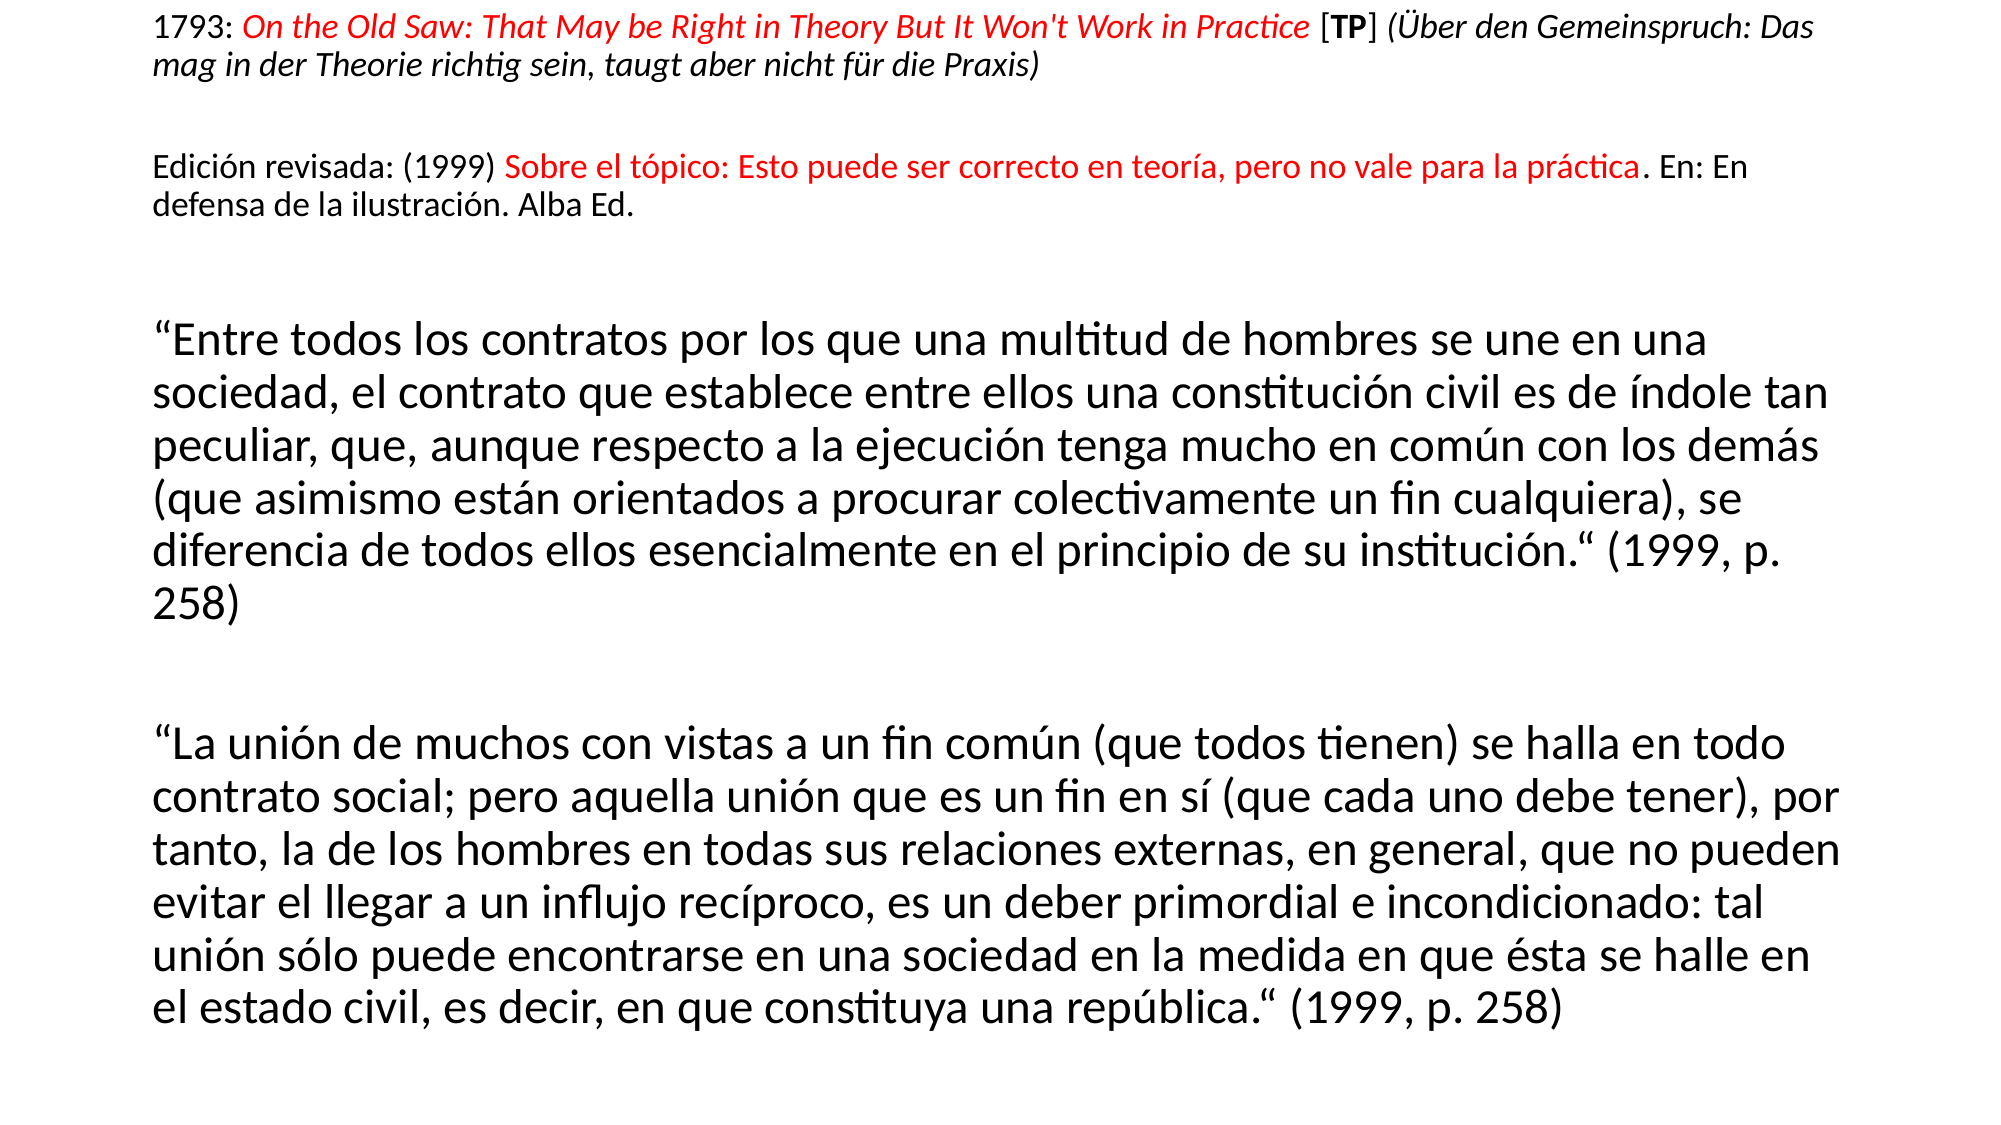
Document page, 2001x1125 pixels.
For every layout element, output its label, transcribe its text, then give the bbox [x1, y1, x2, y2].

text_box “Entre todos los contratos por los que una multitud de hombres se une en una sociedad, el contrato que establece entre ellos una constitución civil es de índole tan peculiar, que, aunque respecto a la ejecución tenga mucho en común con los demás (que asimismo están orientados a procurar colectivamente un fin cualquiera), se diferencia de todos ellos esencialmente en el principio de su institución.“ (1999, p. 258) “La unión de muchos con vistas a un fin común (que todos tienen) se halla en todo contrato social; pero aquella unión que es un fin en sí (que cada uno debe tener), por tanto, la de los hombres en todas sus relaciones externas, en general, que no pueden evitar el llegar a un influjo recíproco, es un deber primordial e incondicionado: tal unión sólo puede encontrarse en una sociedad en la medida en que ésta se halle en el estado civil, es decir, en que constituya una república.“ (1999, p. 258) [137, 306, 1863, 1097]
list 1793: On the Old Saw: That May be Right in Theory But It Won't Work in Practice [TP] (Über den Gemeinspruch: Das mag in der Theorie richtig sein, taugt aber nicht für die Praxis) Edición revisada: (1999) Sobre el tópico: Esto puede ser correcto en teoría, pero no vale para la práctica. En: En defensa de la ilustración. Alba Ed. [137, 0, 1863, 232]
